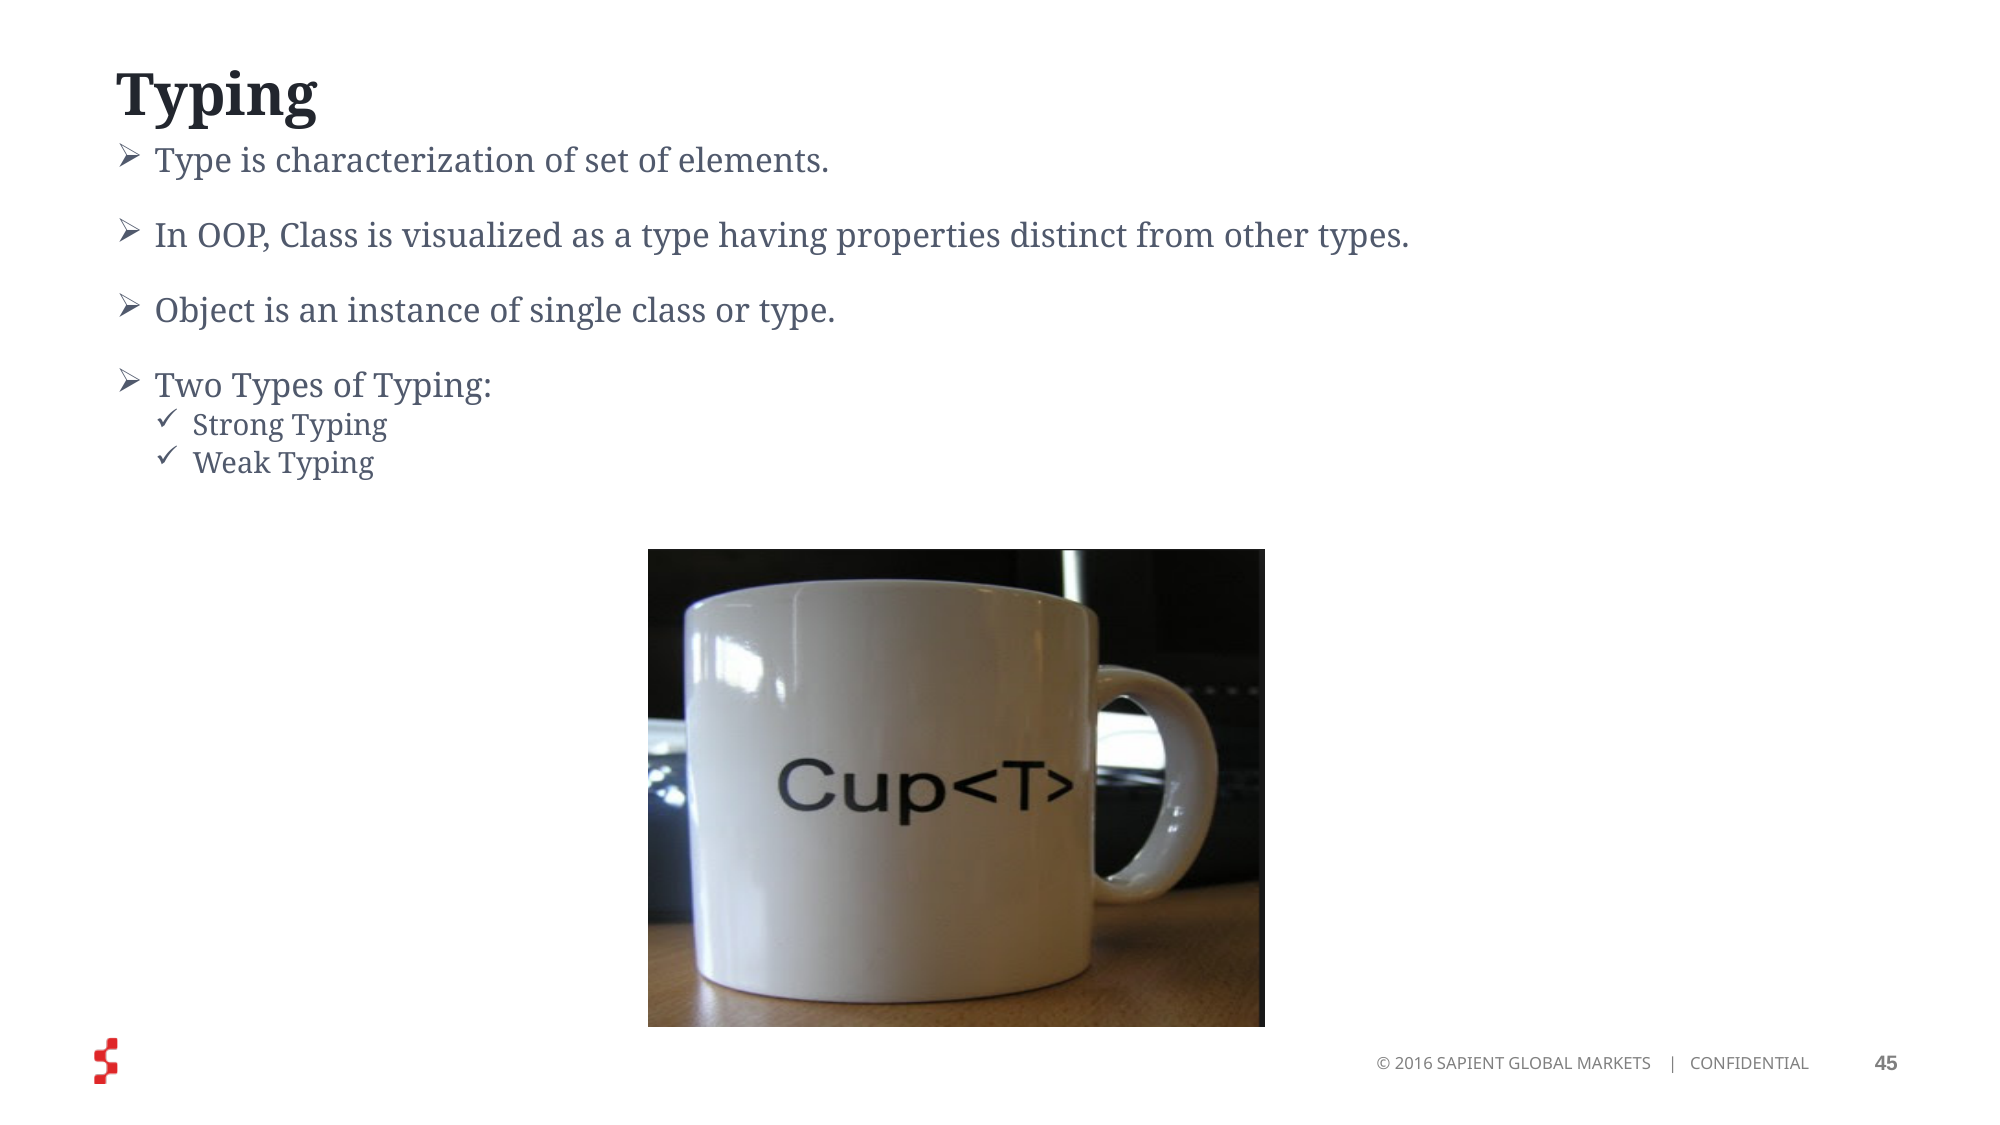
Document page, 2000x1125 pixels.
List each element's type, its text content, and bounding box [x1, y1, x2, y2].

title Typing [116, 50, 1967, 149]
picture [648, 549, 1266, 1027]
list Type is characterization of set of elements. In OOP, Class is visualized as a type having properties distinct from other types. Object is an instance of single class or type. Two Types of Typing: Strong Typing Weak Typing [116, 149, 1967, 1025]
